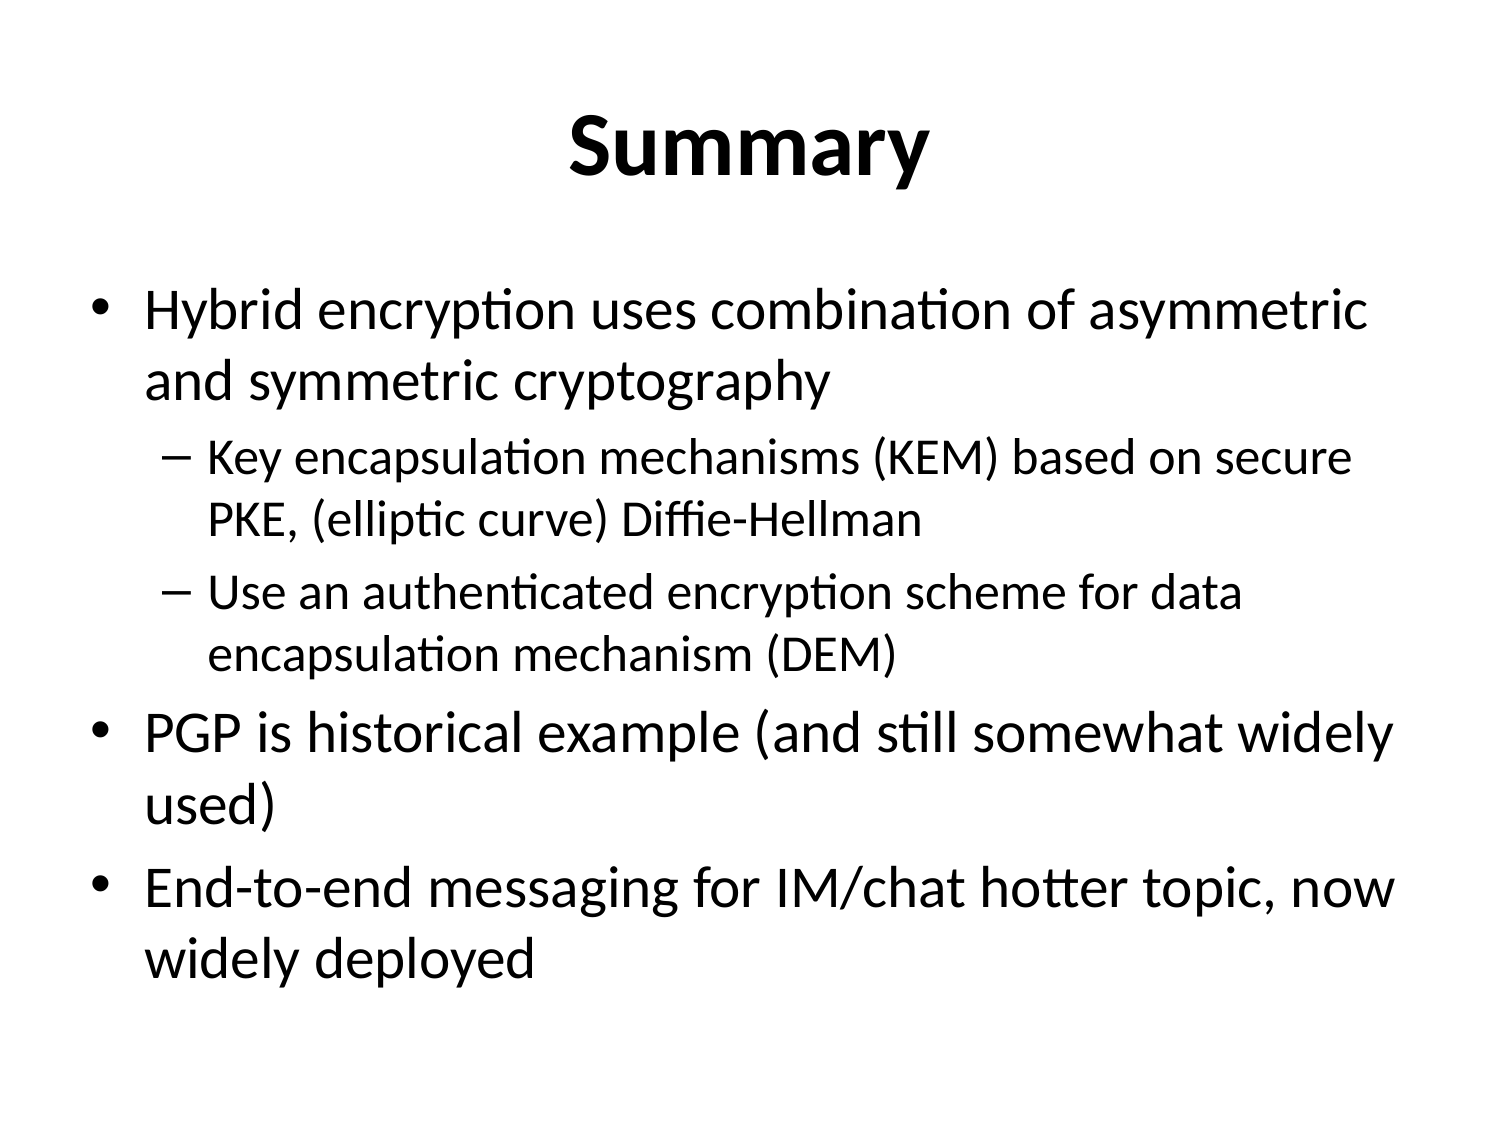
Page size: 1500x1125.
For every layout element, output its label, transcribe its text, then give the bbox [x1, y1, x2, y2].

list Hybrid encryption uses combination of asymmetric and symmetric cryptography Key encapsulation mechanisms (KEM) based on secure PKE, (elliptic curve) Diffie-Hellman Use an authenticated encryption scheme for data encapsulation mechanism (DEM) PGP is historical example (and still somewhat widely used) End-to-end messaging for IM/chat hotter topic, now widely deployed [75, 262, 1425, 1005]
title Summary [75, 45, 1425, 233]
